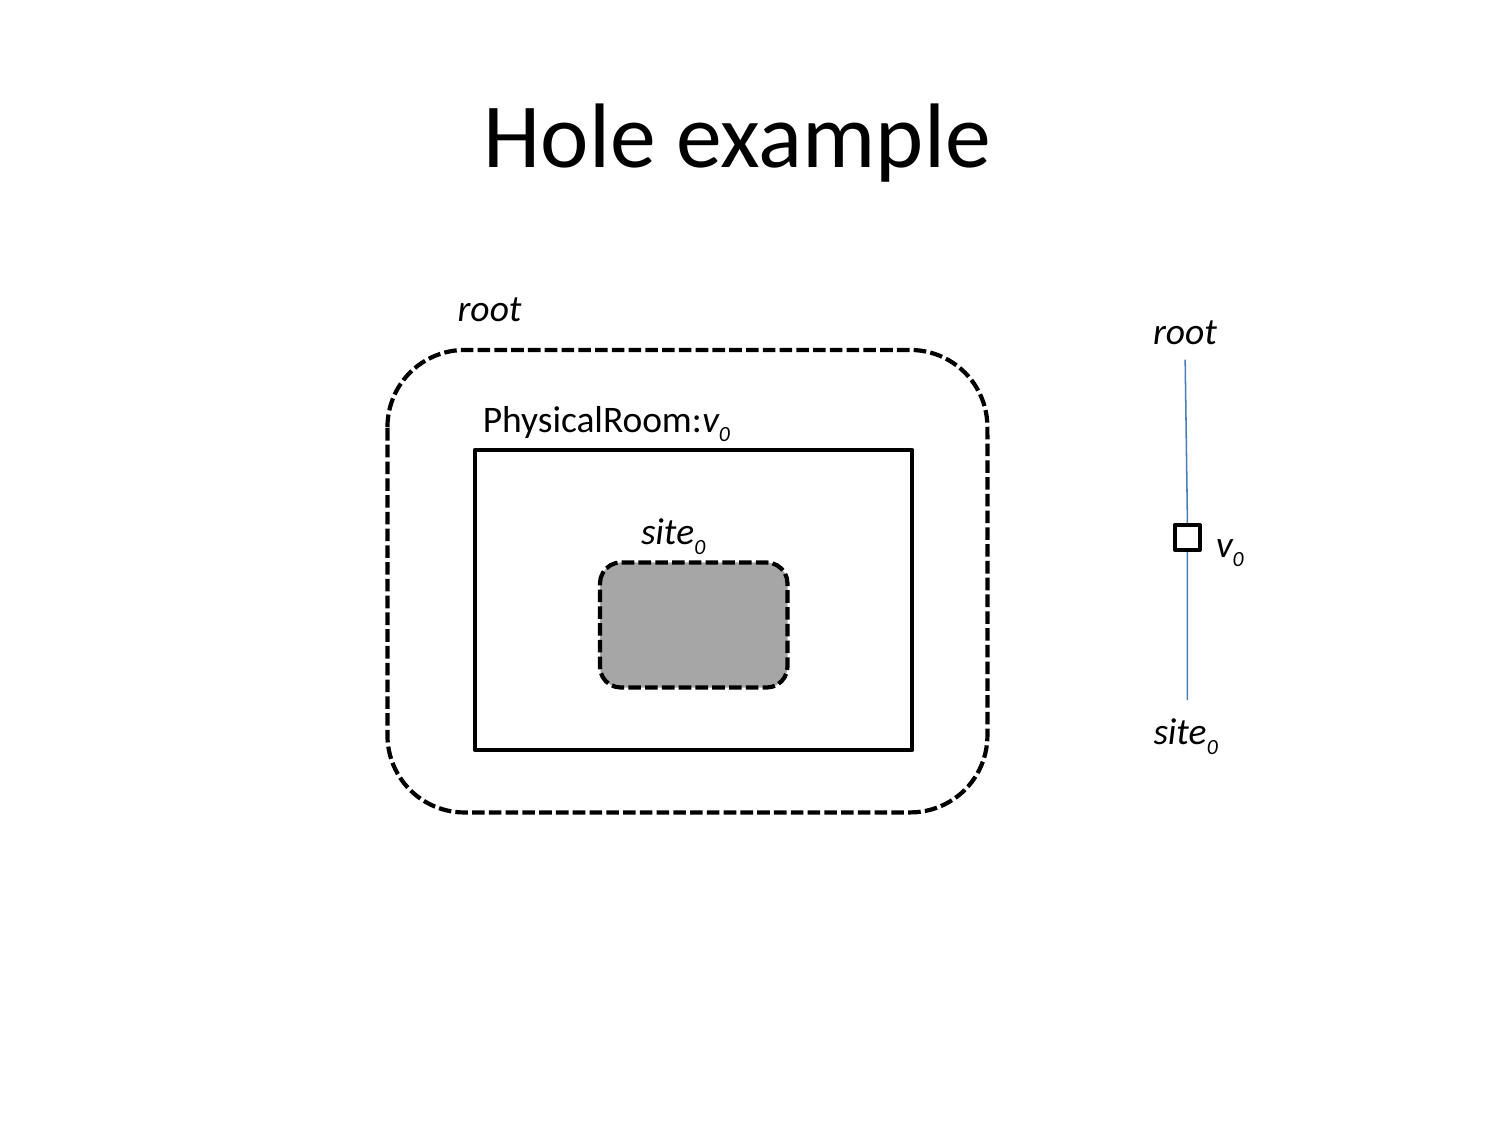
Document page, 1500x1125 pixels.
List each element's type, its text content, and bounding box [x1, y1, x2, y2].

text_box [597, 560, 790, 690]
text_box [1103, 441, 1269, 445]
text_box [385, 347, 990, 815]
text_box [1173, 523, 1202, 552]
text_box site0 [1138, 699, 1233, 766]
text_box root [442, 276, 537, 337]
title Hole example [62, 37, 1413, 225]
text_box root [1138, 299, 1232, 360]
text_box v0 [1201, 512, 1259, 579]
text_box PhysicalRoom:v0 [468, 387, 745, 454]
text_box site0 [626, 499, 721, 562]
